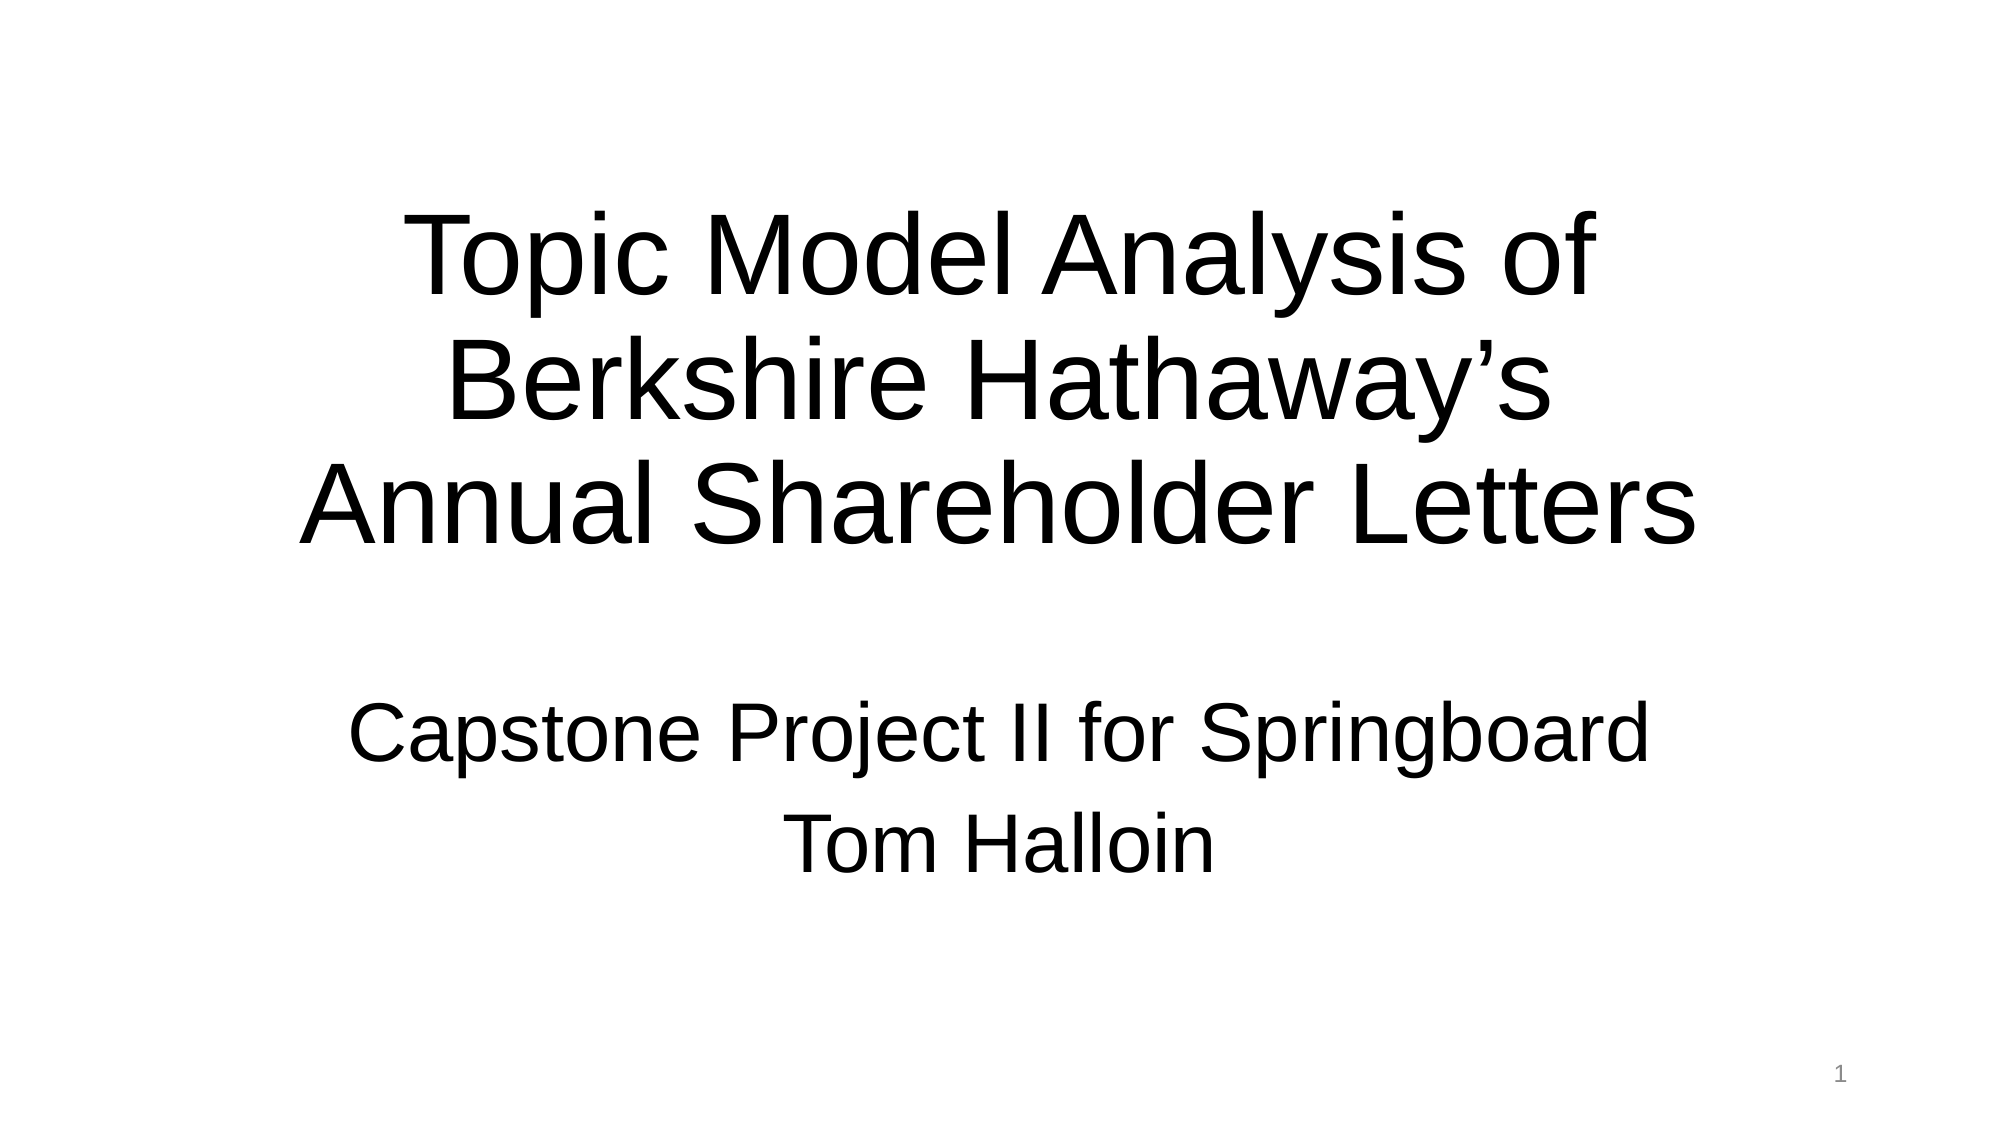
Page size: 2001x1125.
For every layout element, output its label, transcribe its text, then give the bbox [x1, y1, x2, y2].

slide_number 1 [1412, 1042, 1863, 1103]
subtitle Capstone Project II for Springboard Tom Halloin [249, 682, 1750, 955]
title Topic Model Analysis of Berkshire Hathaway’s Annual Shareholder Letters [249, 184, 1750, 576]
